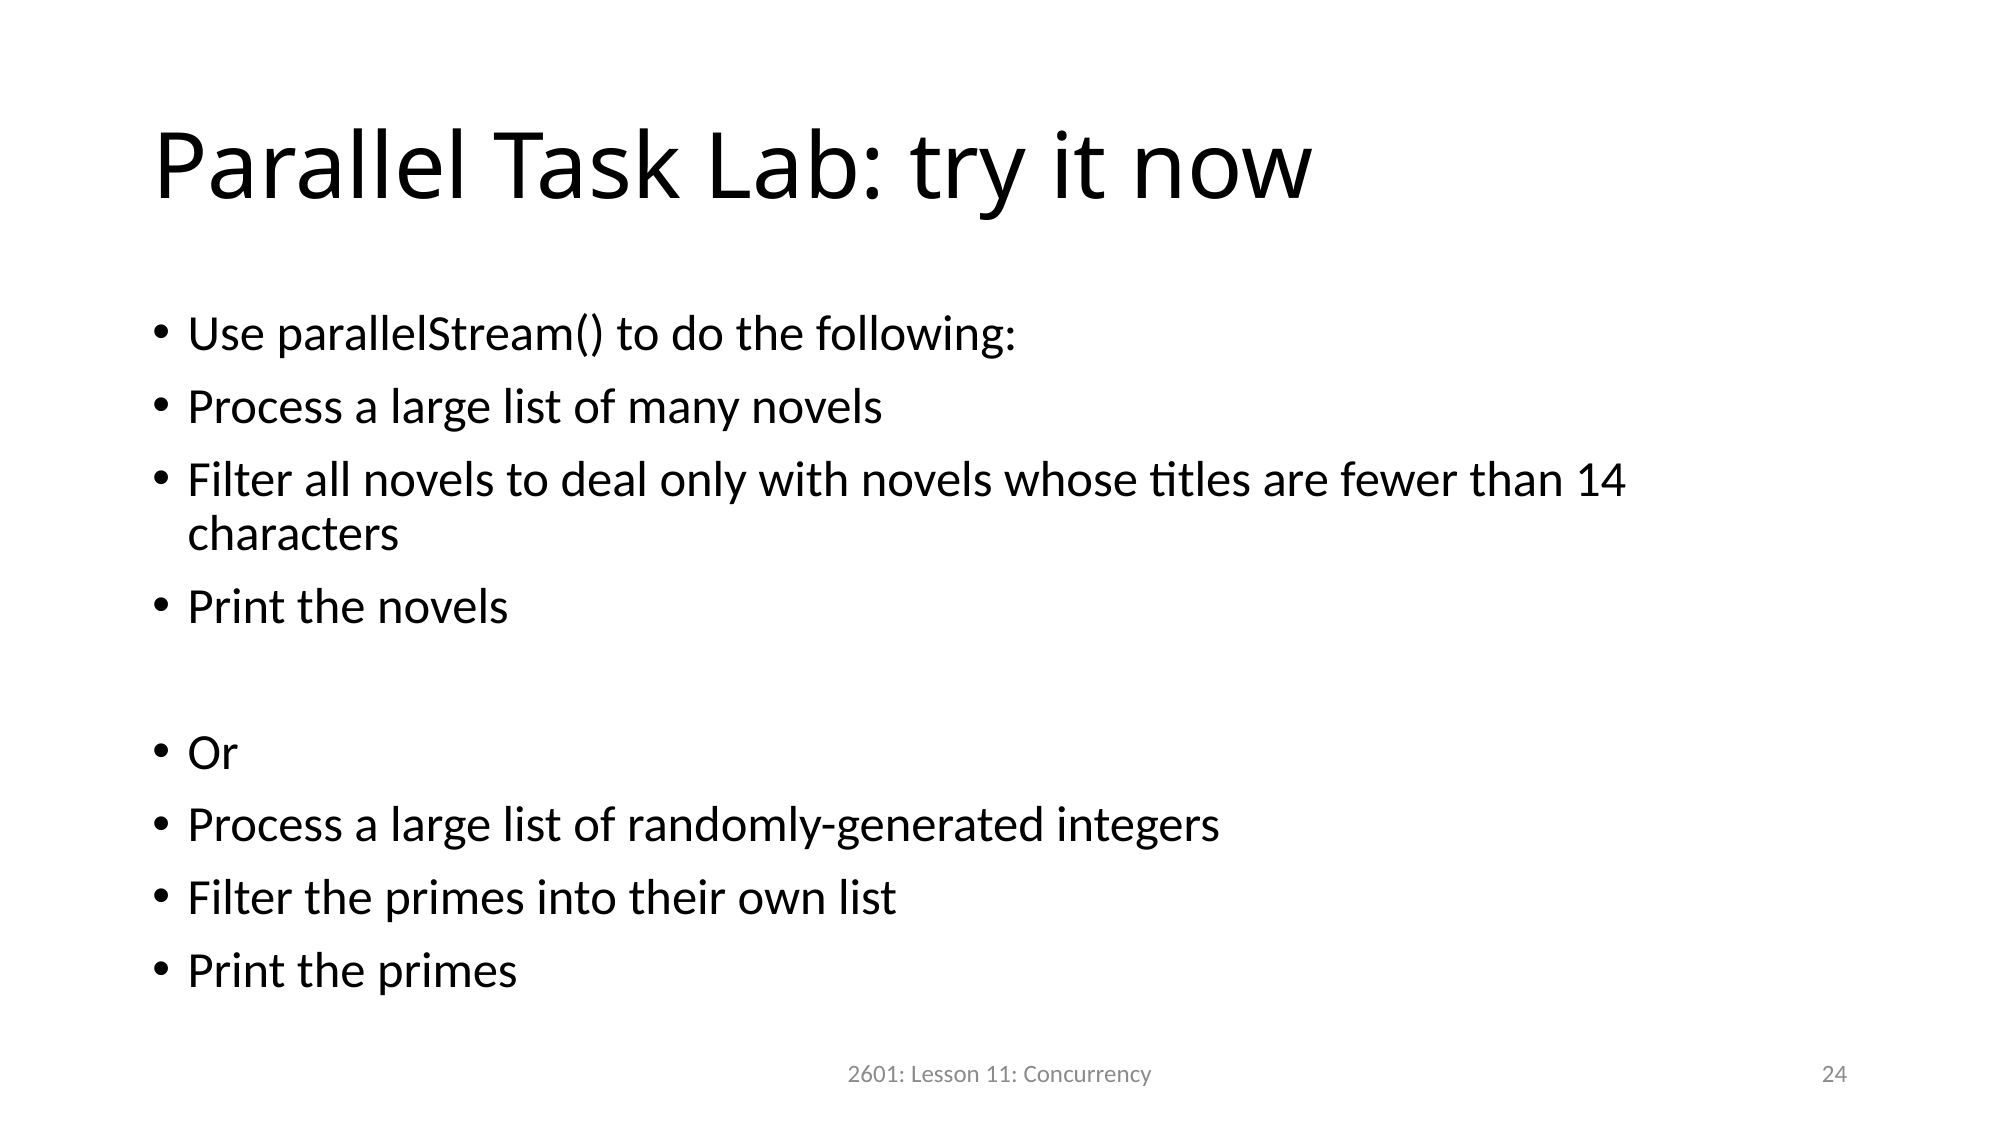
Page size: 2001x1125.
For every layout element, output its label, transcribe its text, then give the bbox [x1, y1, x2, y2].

slide_number 24 [1412, 1042, 1863, 1103]
footer 2601: Lesson 11: Concurrency [662, 1042, 1338, 1103]
list Use parallelStream() to do the following: Process a large list of many novels Filter all novels to deal only with novels whose titles are fewer than 14 characters Print the novels Or Process a large list of randomly-generated integers Filter the primes into their own list Print the primes [137, 299, 1863, 1014]
title Parallel Task Lab: try it now [137, 59, 1863, 278]
